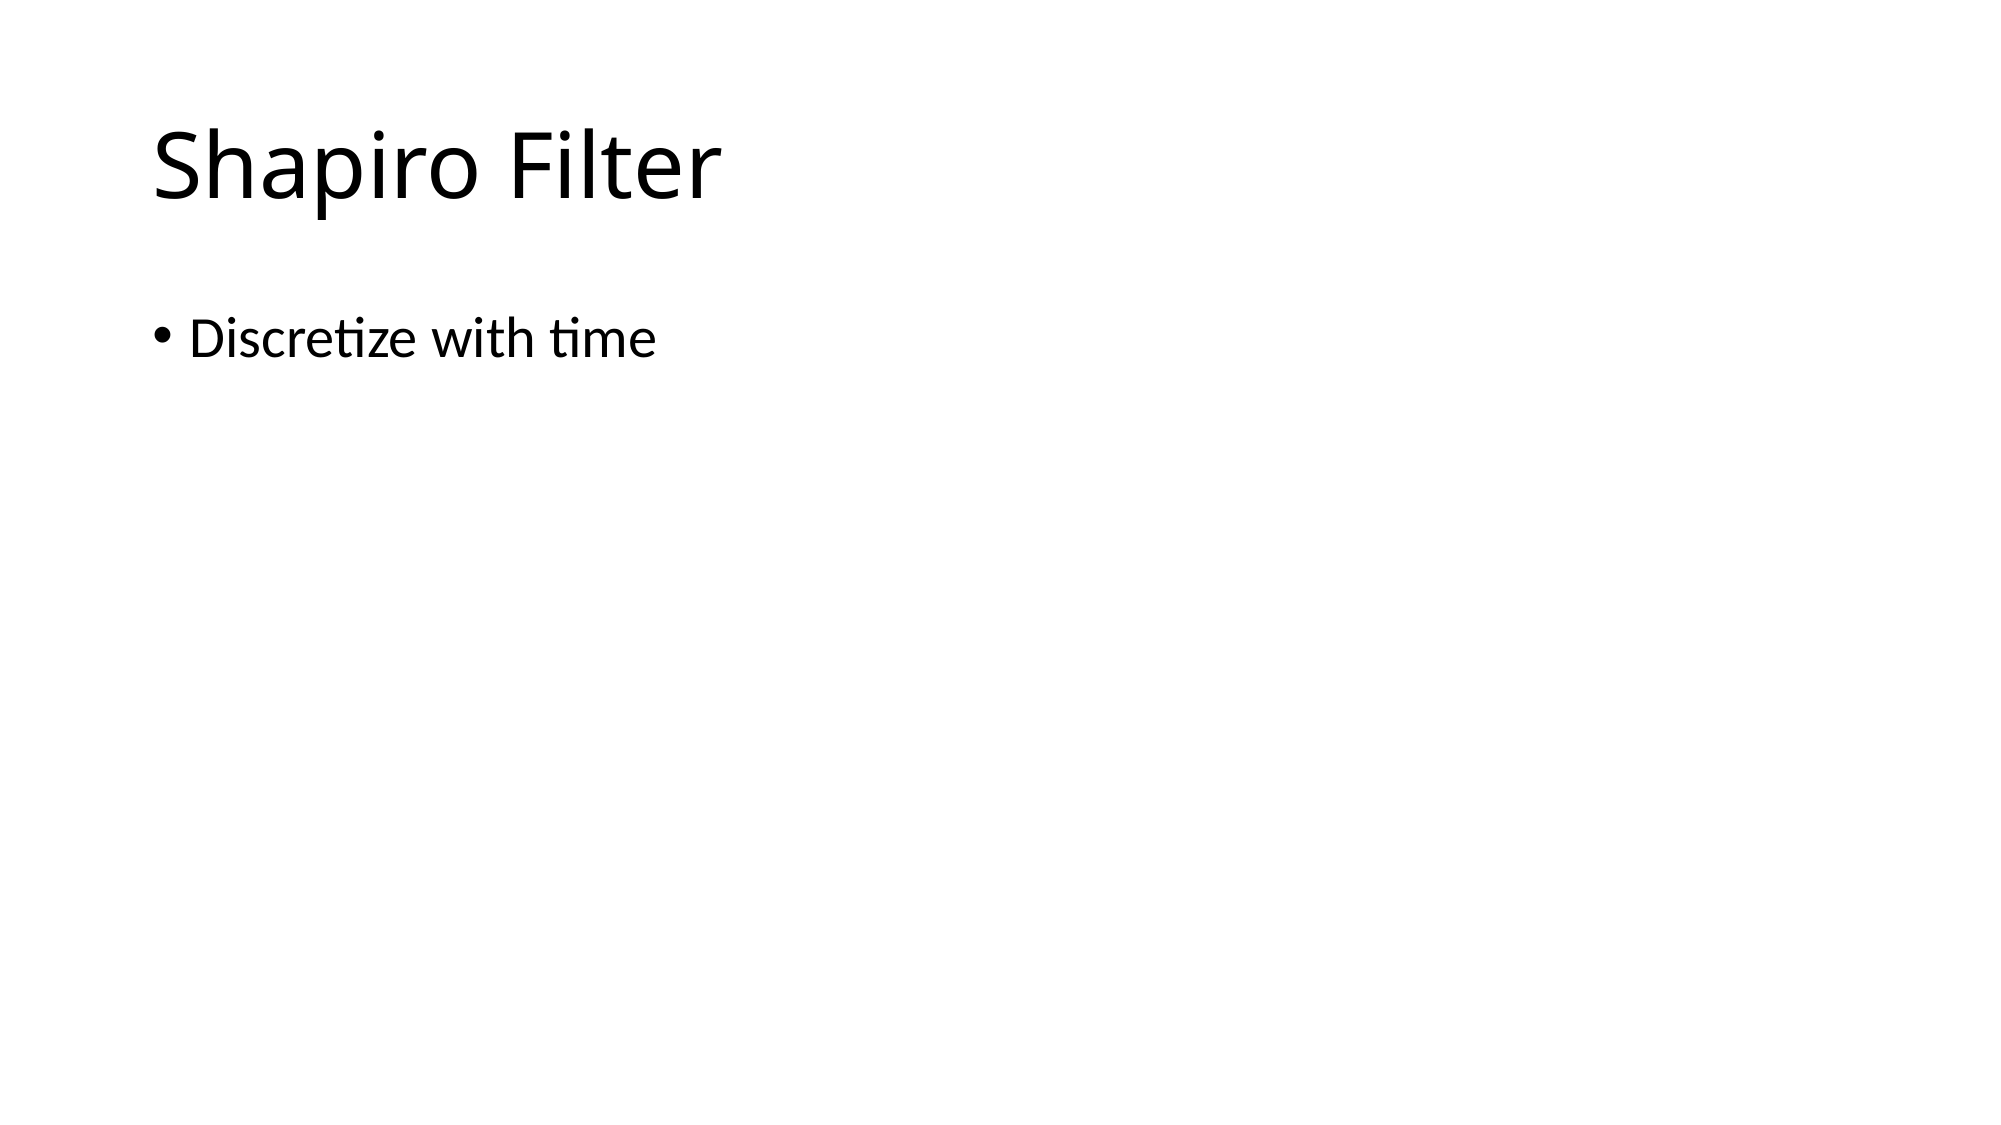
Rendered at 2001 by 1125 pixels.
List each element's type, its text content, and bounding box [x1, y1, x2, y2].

title Shapiro Filter [137, 59, 1863, 278]
